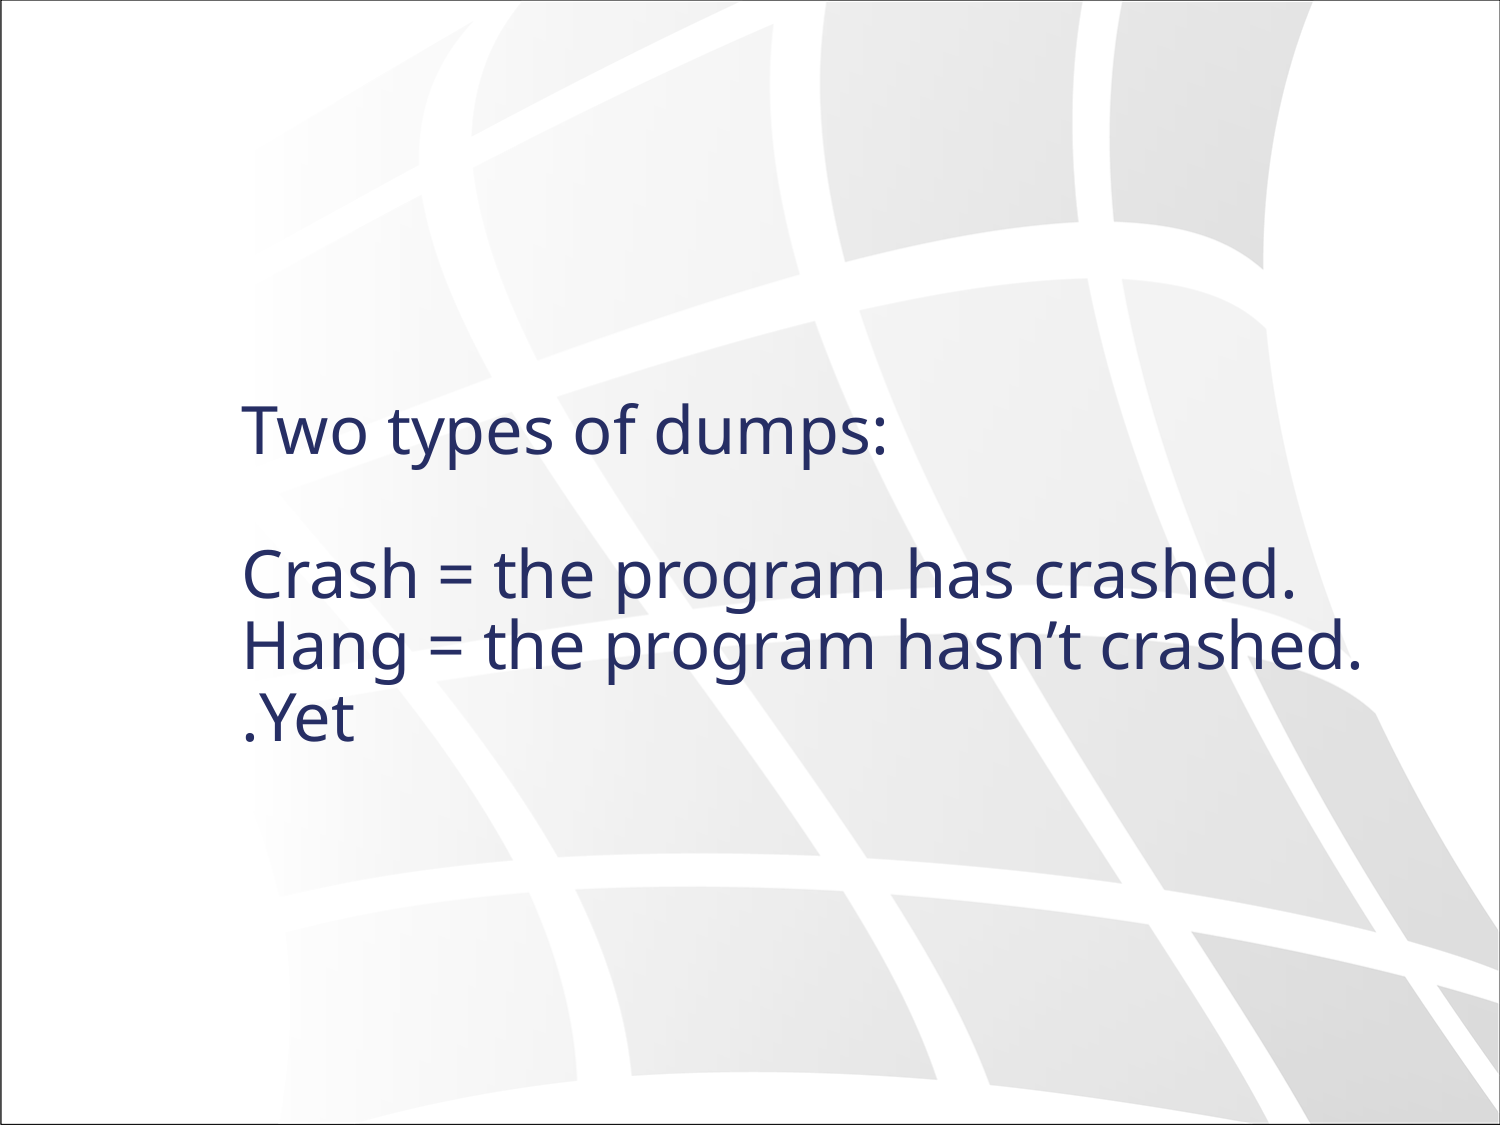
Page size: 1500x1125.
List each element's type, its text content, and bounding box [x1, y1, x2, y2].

picture [0, 0, 1500, 1125]
title Two types of dumps: Crash = the program has crashed. Hang = the program hasn’t crashed. Yet. [226, 389, 1465, 506]
